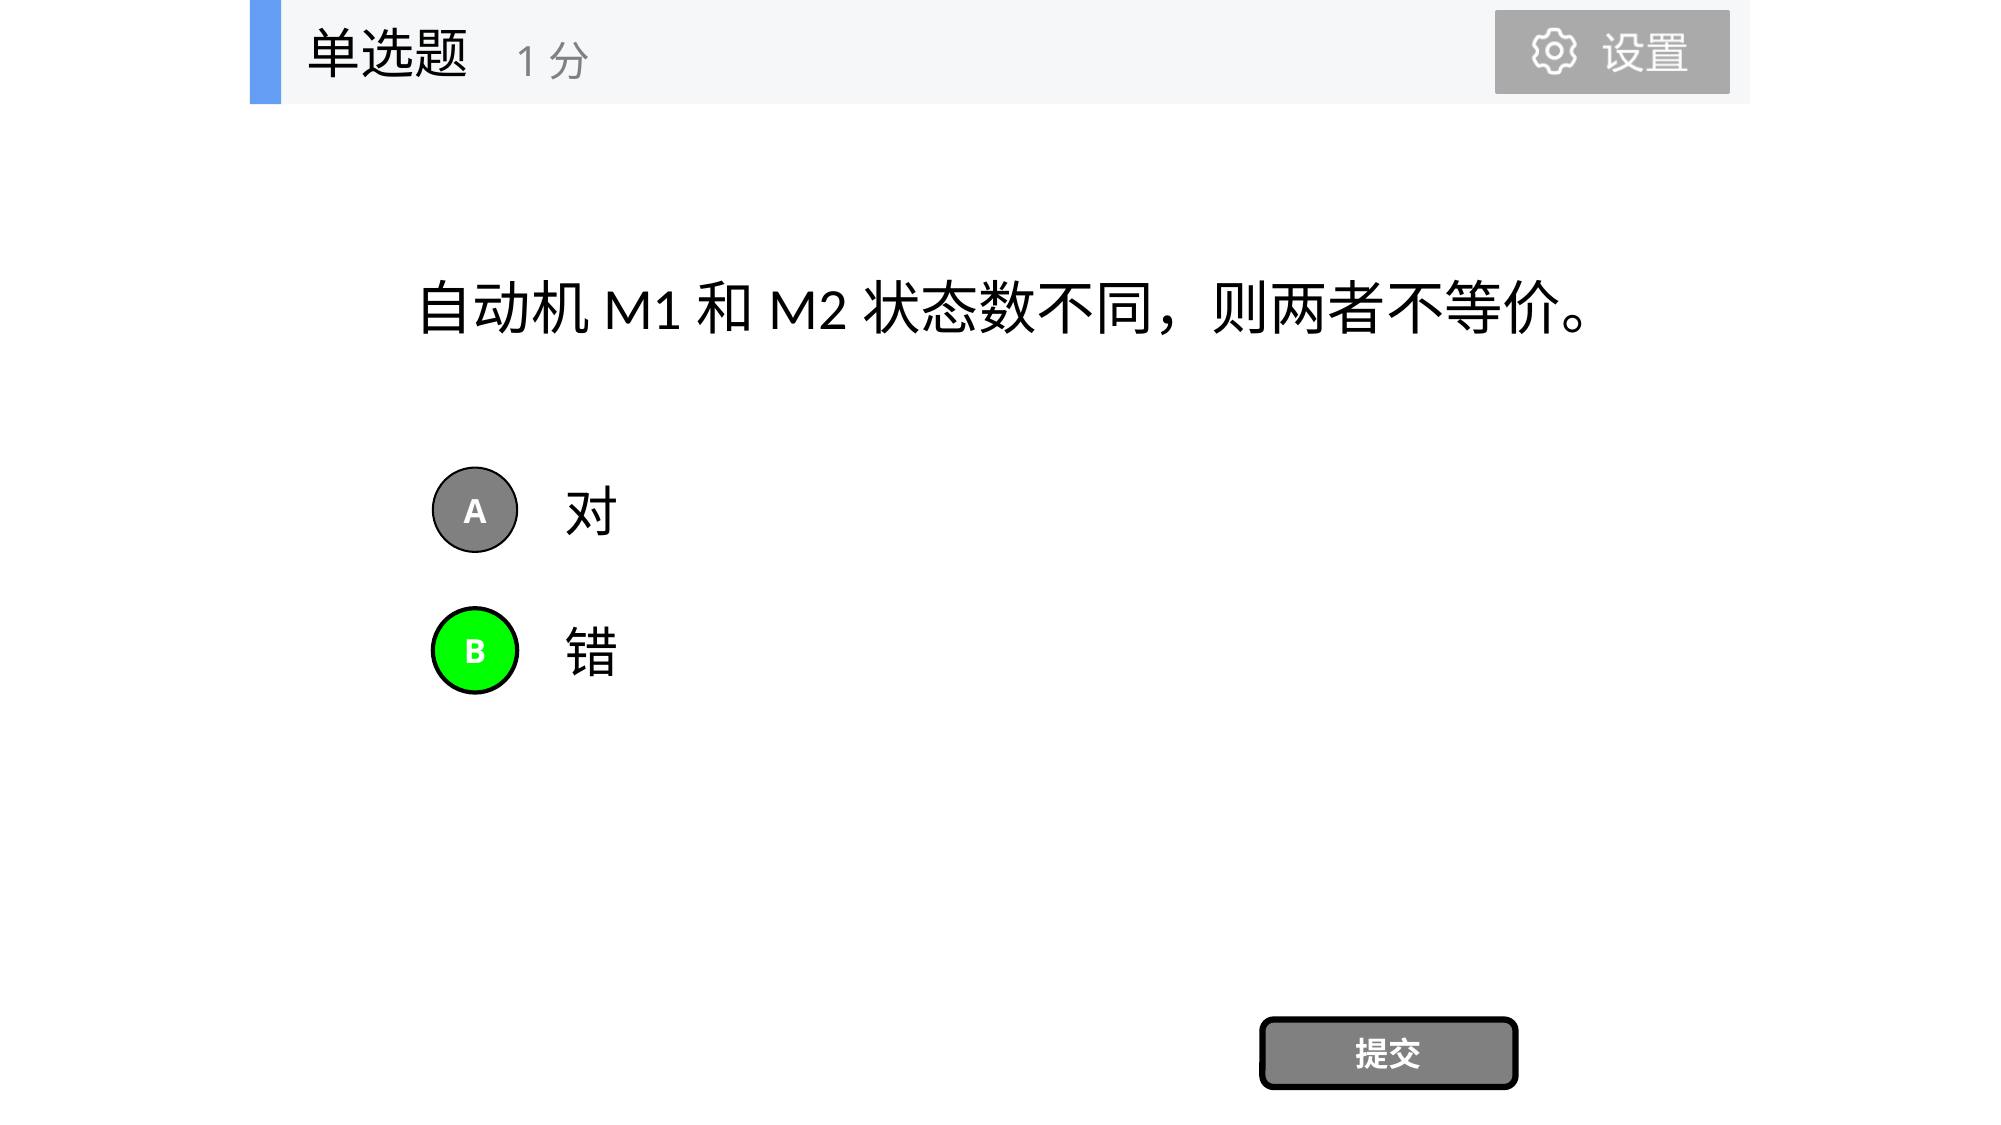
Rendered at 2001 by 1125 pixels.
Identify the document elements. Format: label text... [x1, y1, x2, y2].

text_box A [432, 467, 518, 552]
text_box 自动机M1和M2状态数不同，则两者不等价。 [399, 157, 1600, 456]
picture [1495, 9, 1730, 95]
text_box B [432, 608, 518, 693]
text_box 对 [549, 456, 1600, 563]
text_box 提交 [1262, 1019, 1516, 1088]
text_box 错 [549, 597, 1600, 703]
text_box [249, 0, 1751, 105]
